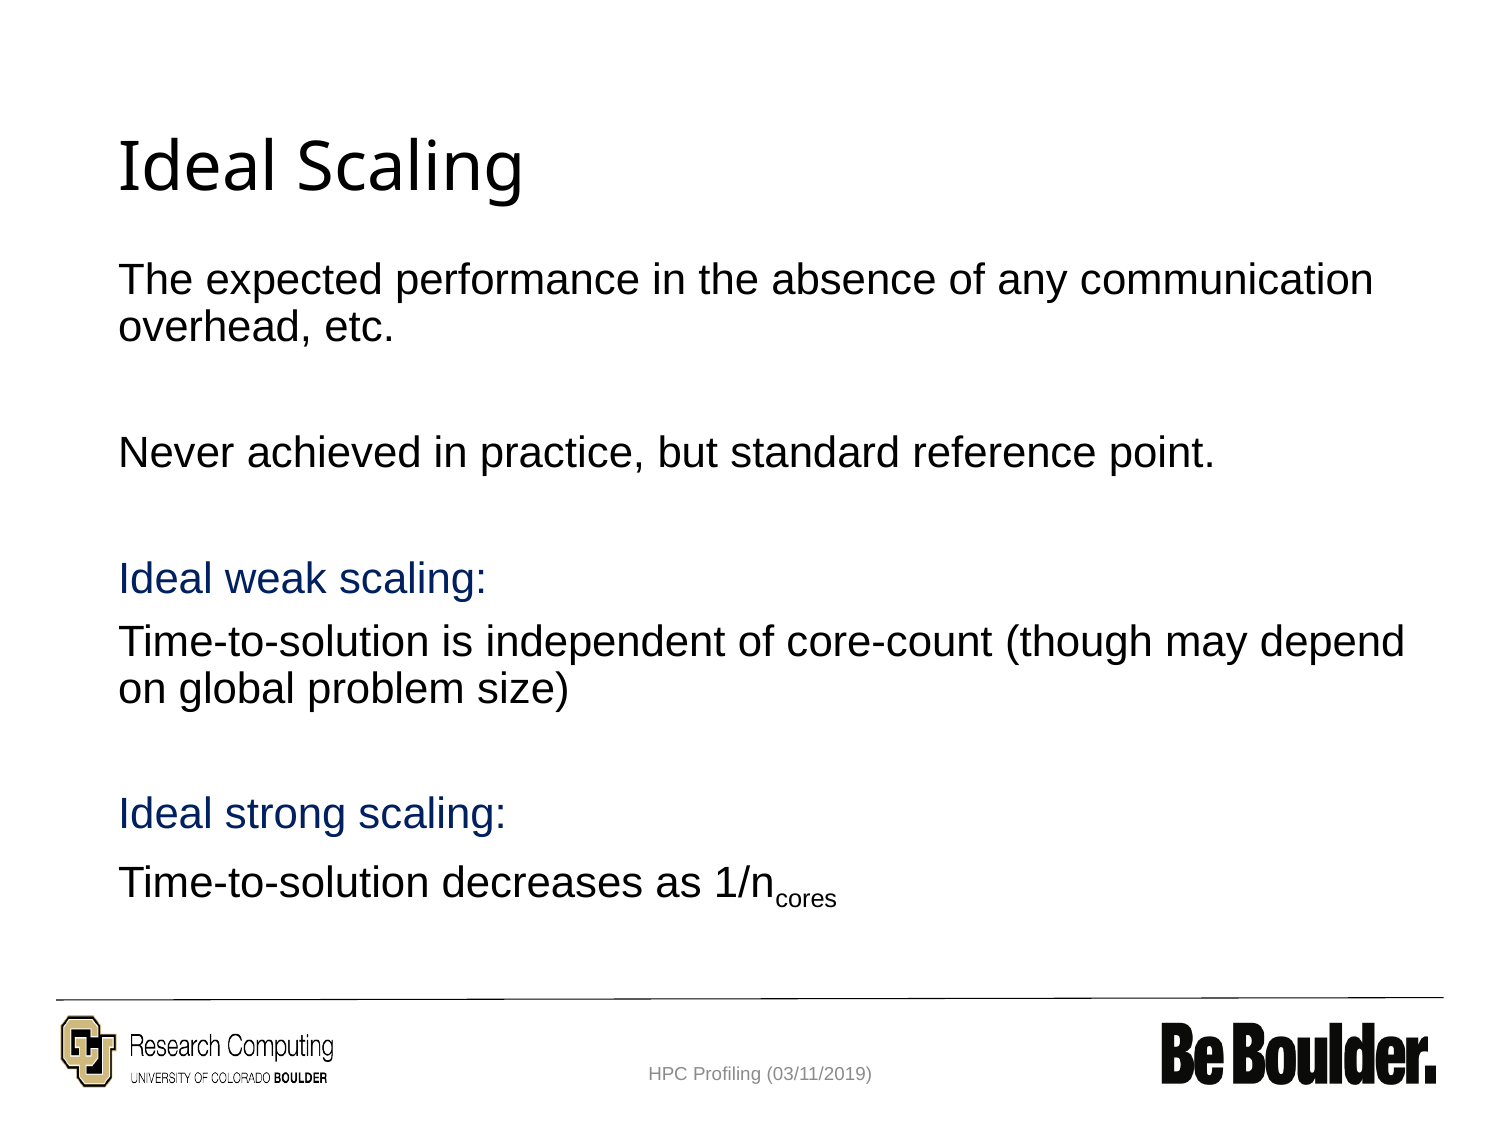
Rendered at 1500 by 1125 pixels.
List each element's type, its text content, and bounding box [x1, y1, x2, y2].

picture [60, 1015, 333, 1088]
picture [1143, 1015, 1454, 1088]
title Ideal Scaling [103, 59, 1397, 248]
list The expected performance in the absence of any communication overhead, etc. Never achieved in practice, but standard reference point. Ideal weak scaling: Time-to-solution is independent of core-count (though may depend on global problem size) Ideal strong scaling: Time-to-solution decreases as 1/ncores [103, 248, 1449, 958]
footer HPC Profiling (03/11/2019) [507, 1042, 1014, 1103]
